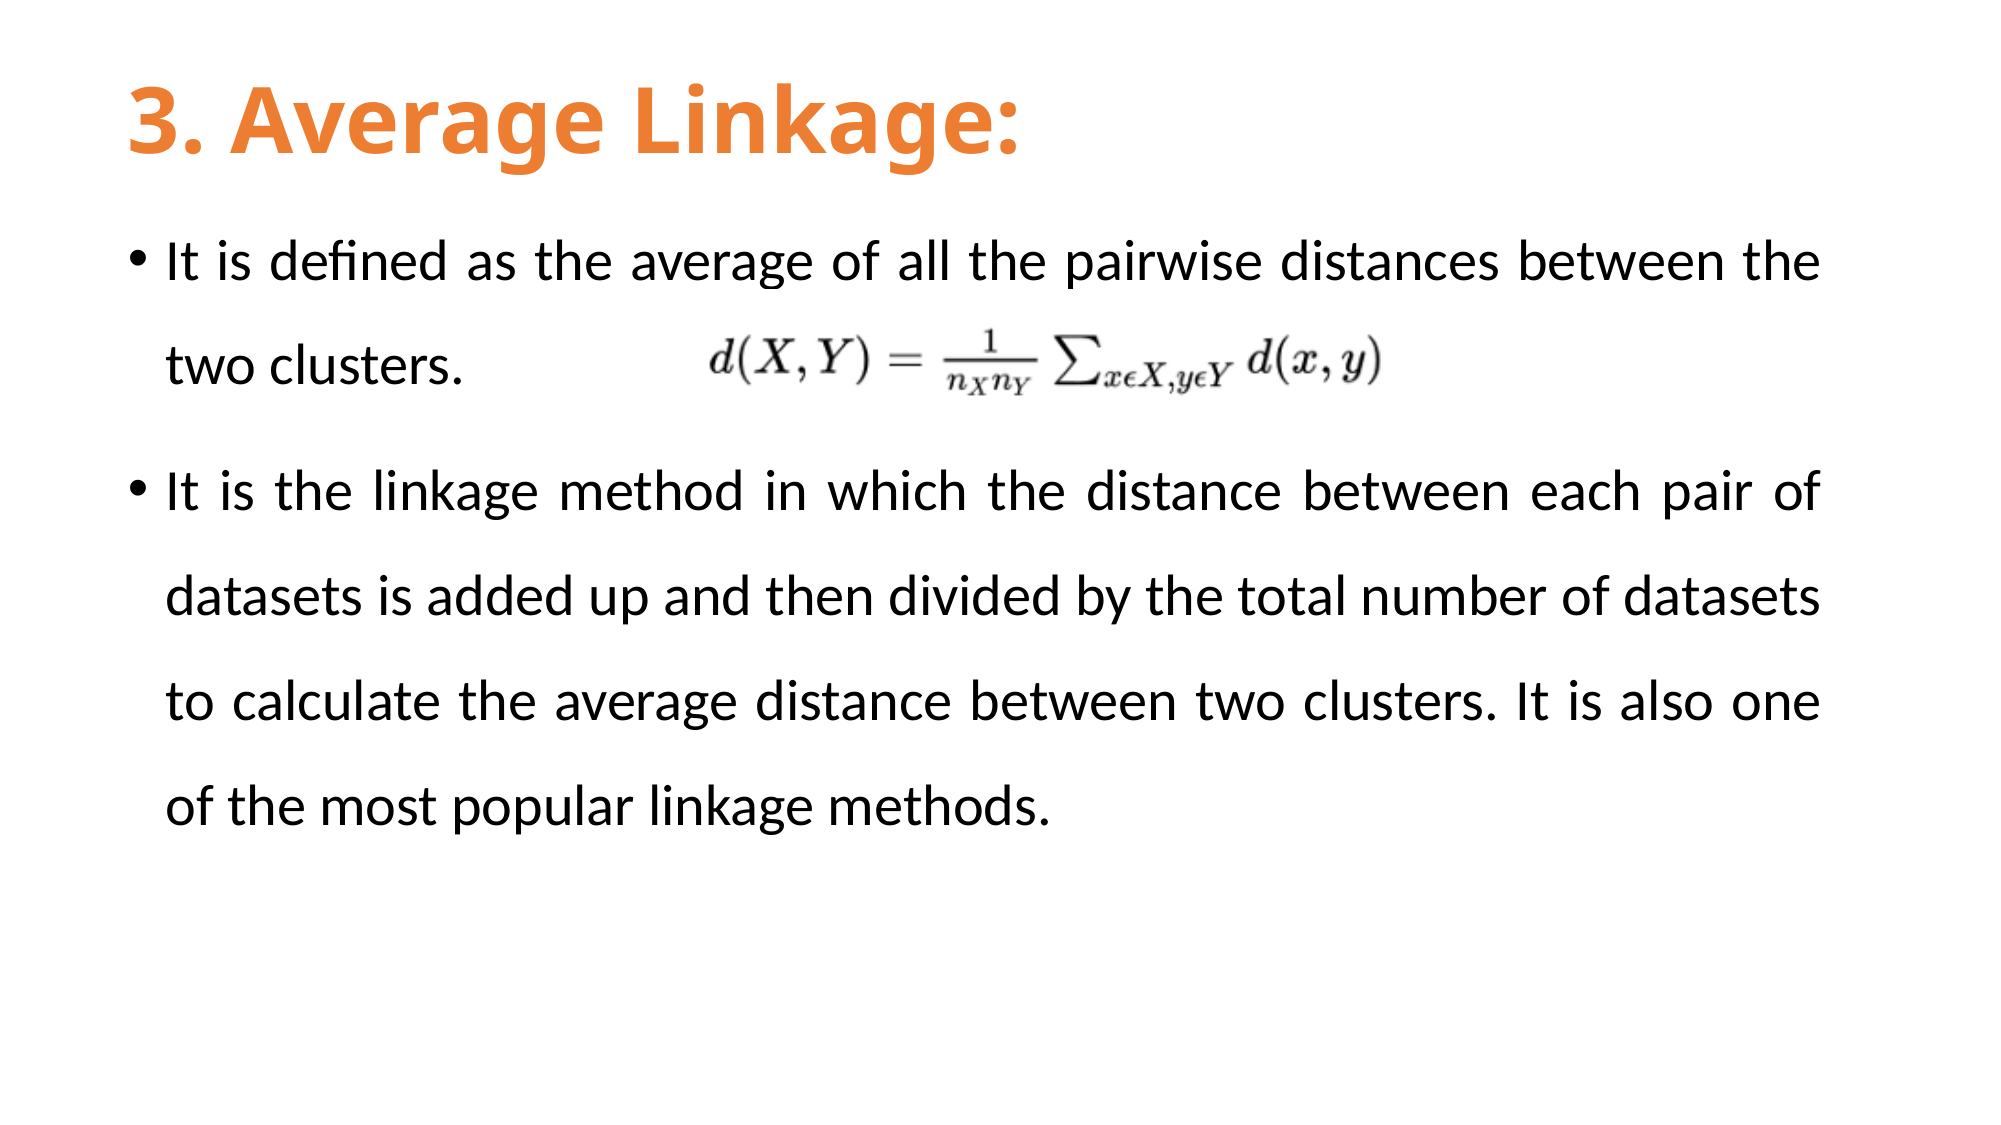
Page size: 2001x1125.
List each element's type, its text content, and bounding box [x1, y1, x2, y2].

list It is defined as the average of all the pairwise distances between the two clusters. It is the linkage method in which the distance between each pair of datasets is added up and then divided by the total number of datasets to calculate the average distance between two clusters. It is also one of the most popular linkage methods. [112, 179, 1838, 930]
picture [692, 289, 1414, 416]
title 3. Average Linkage: [112, 15, 1838, 179]
